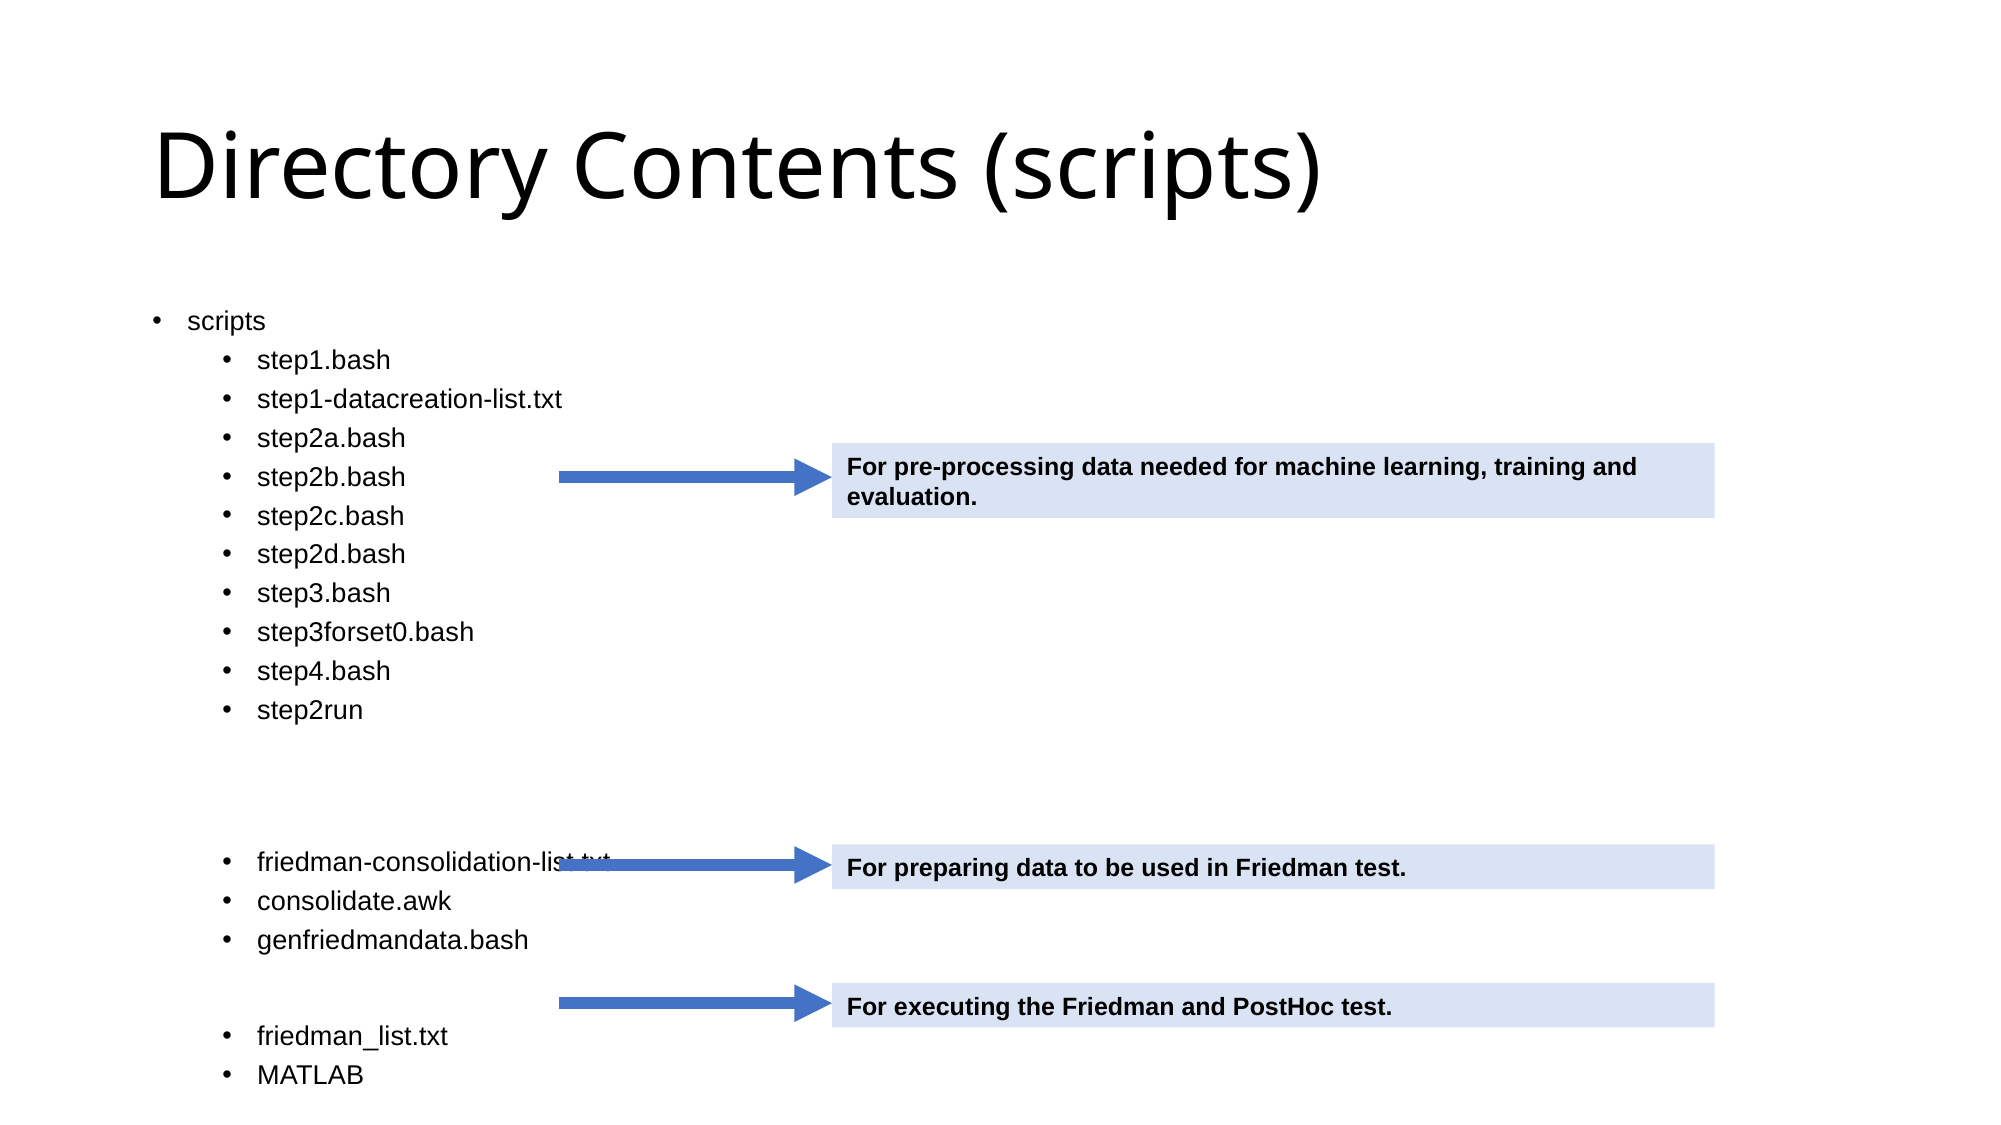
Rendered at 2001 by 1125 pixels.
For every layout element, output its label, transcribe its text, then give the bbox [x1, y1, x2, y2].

title Directory Contents (scripts) [137, 59, 1863, 278]
text_box For pre-processing data needed for machine learning, training and evaluation. [832, 443, 1715, 518]
text_box For executing the Friedman and PostHoc test. [832, 982, 1715, 1028]
text_box For preparing data to be used in Friedman test. [832, 844, 1715, 890]
list scripts step1.bash step1-datacreation-list.txt step2a.bash step2b.bash step2c.bash step2d.bash step3.bash step3forset0.bash step4.bash step2run friedman-consolidation-list.txt consolidate.awk genfriedmandata.bash friedman_list.txt MATLAB [137, 299, 812, 1099]
